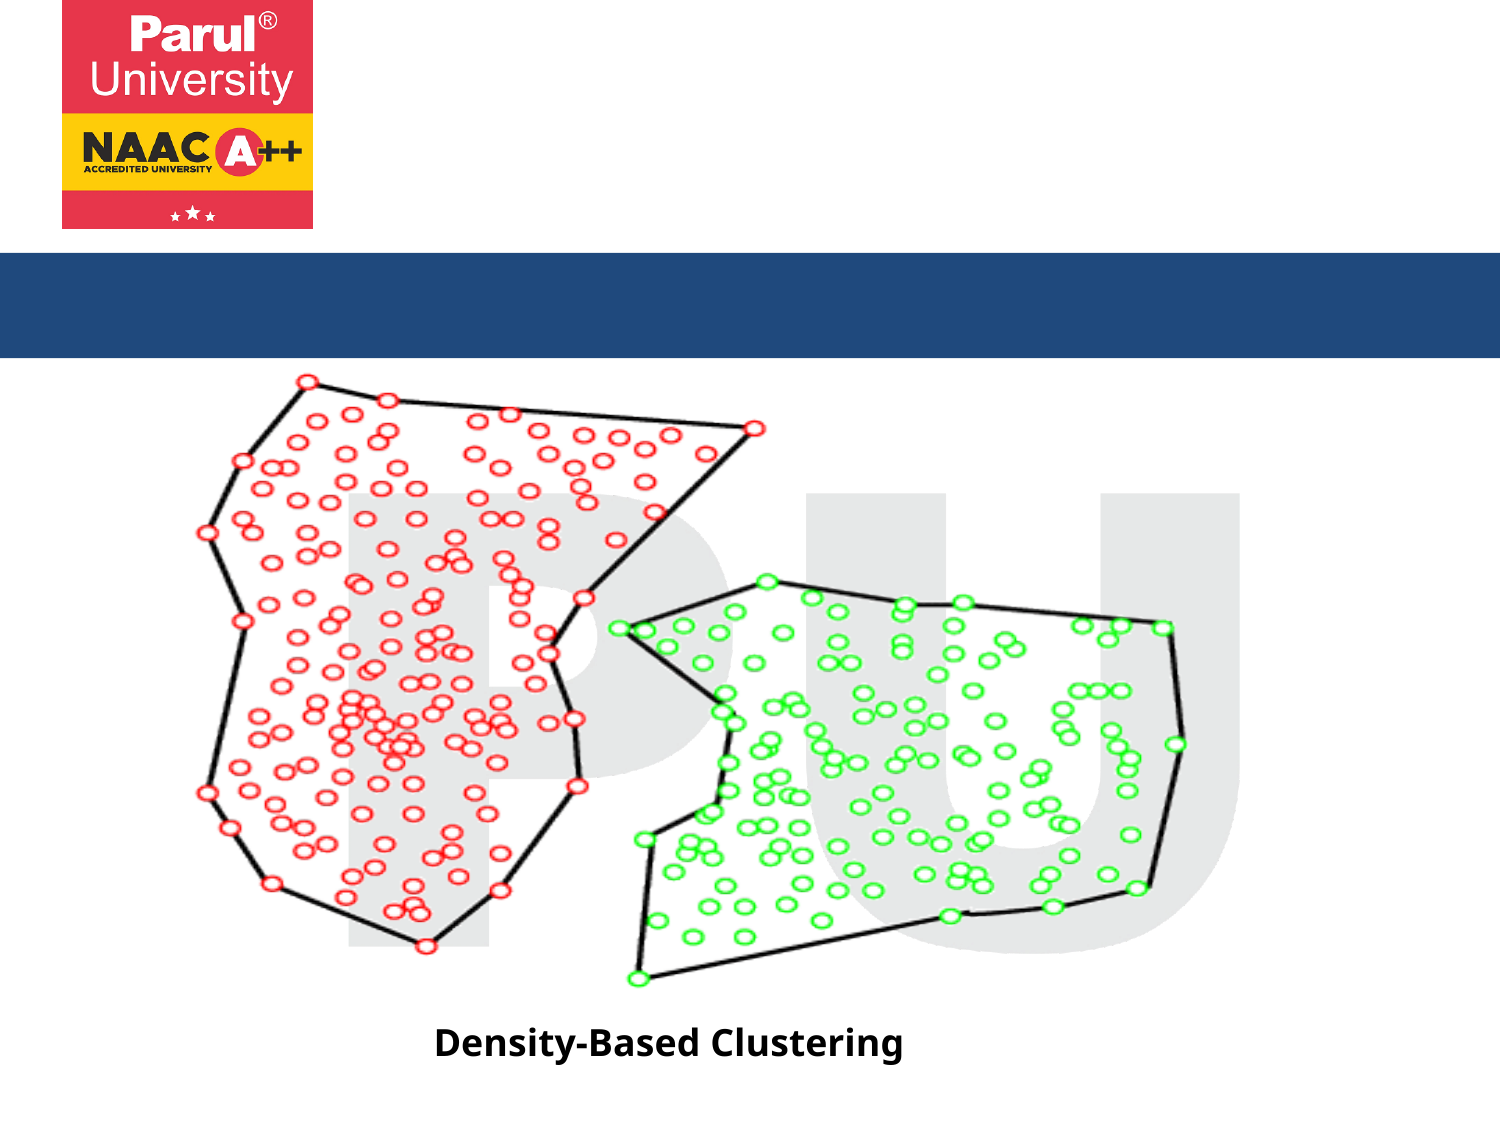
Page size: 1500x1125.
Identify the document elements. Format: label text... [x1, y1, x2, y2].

text_box Density-Based Clustering [418, 1021, 1169, 1072]
picture [62, 0, 313, 230]
text_box [31, 276, 1469, 368]
text_box [0, 252, 1500, 359]
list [128, 367, 1240, 1013]
